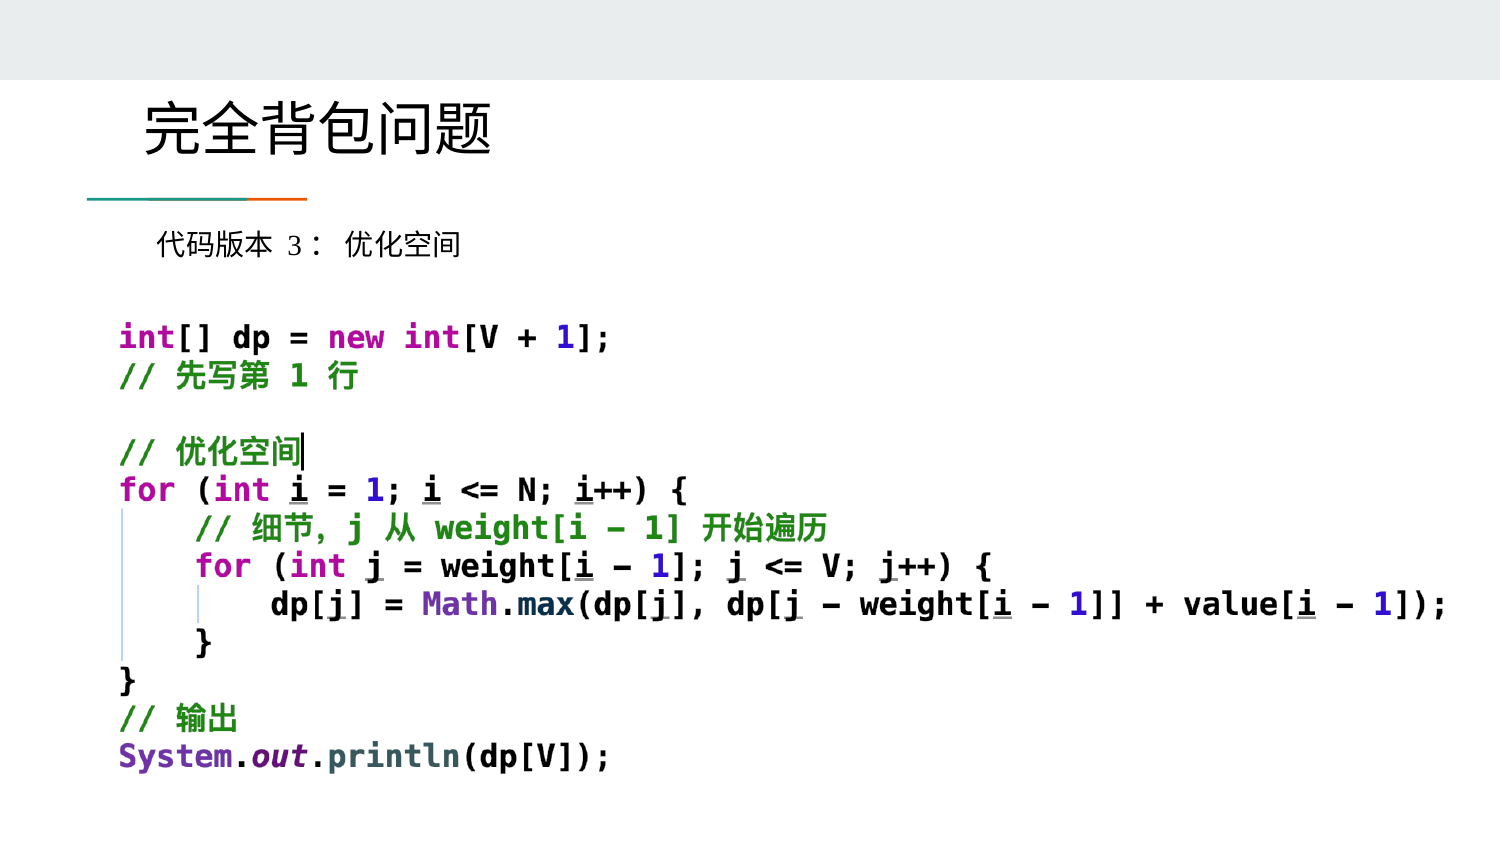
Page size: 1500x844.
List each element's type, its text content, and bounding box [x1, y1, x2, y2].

picture [94, 294, 1482, 808]
text_box 代码版本 3： 优化空间 [141, 211, 586, 281]
text_box 完全背包问题 [128, 77, 599, 185]
